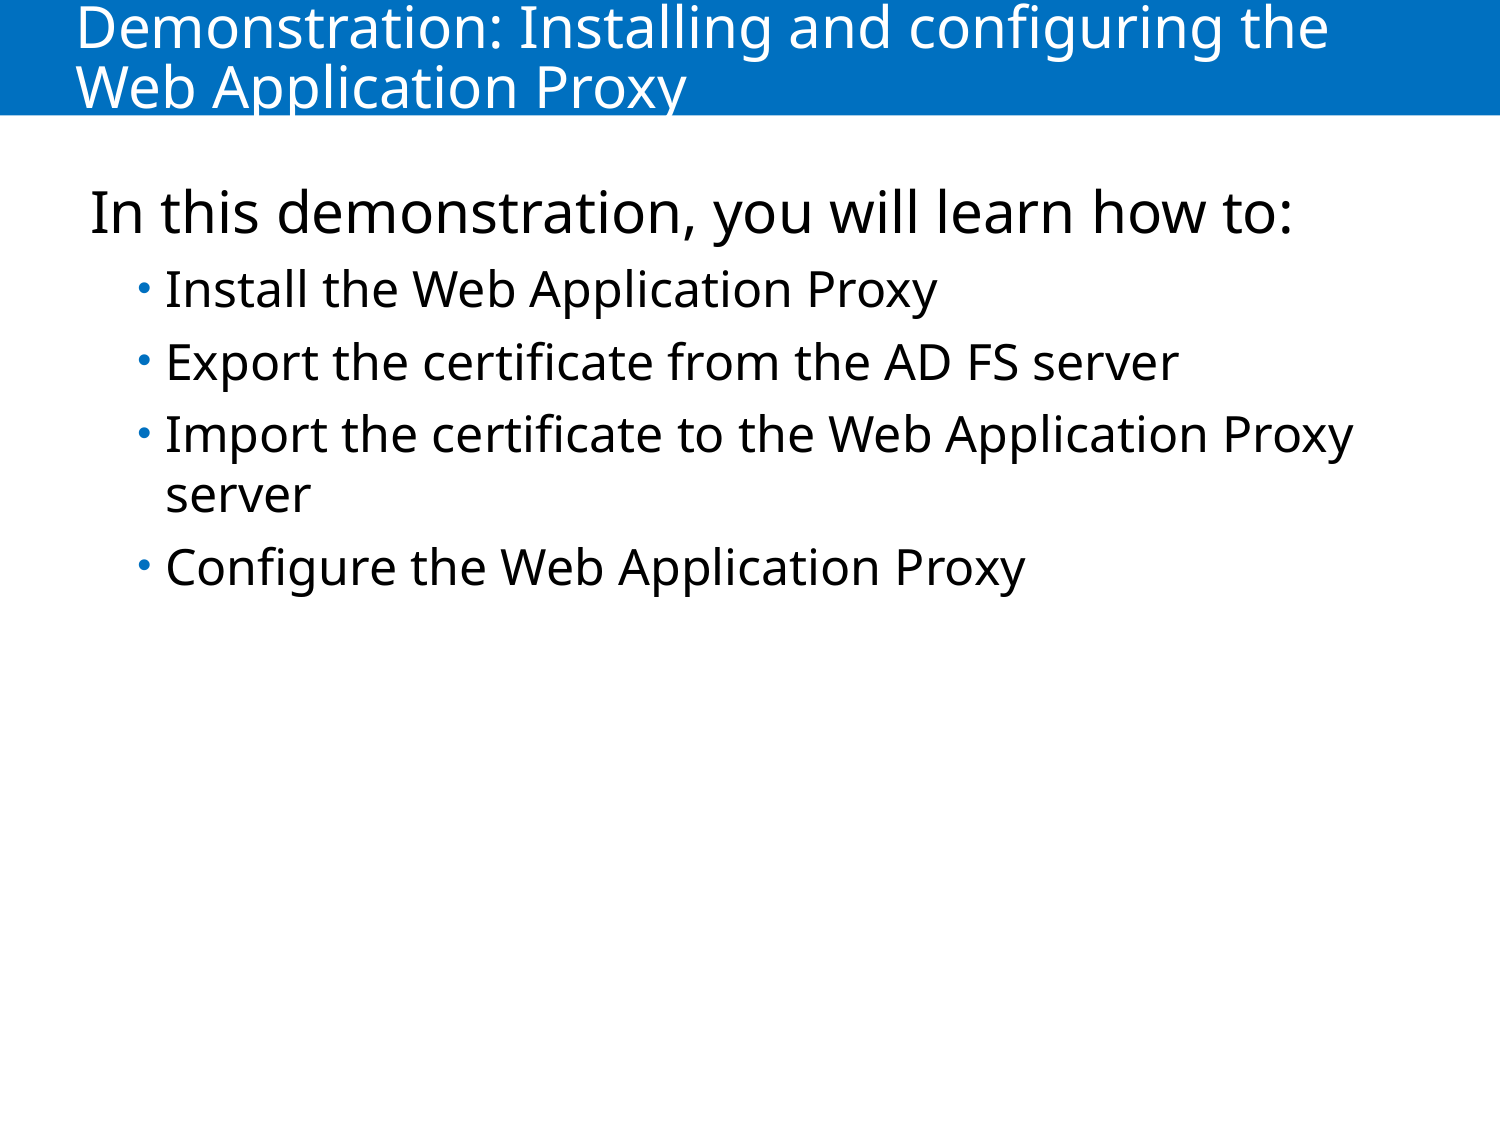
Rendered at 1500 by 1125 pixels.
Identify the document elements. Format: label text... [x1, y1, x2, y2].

text_box In this demonstration, you will learn how to: Install the Web Application Proxy Export the certificate from the AD FS server Import the certificate to the Web Application Proxy server Configure the Web Application Proxy [75, 167, 1408, 1012]
title Demonstration: Installing and configuring the Web Application Proxy [75, 0, 1408, 122]
